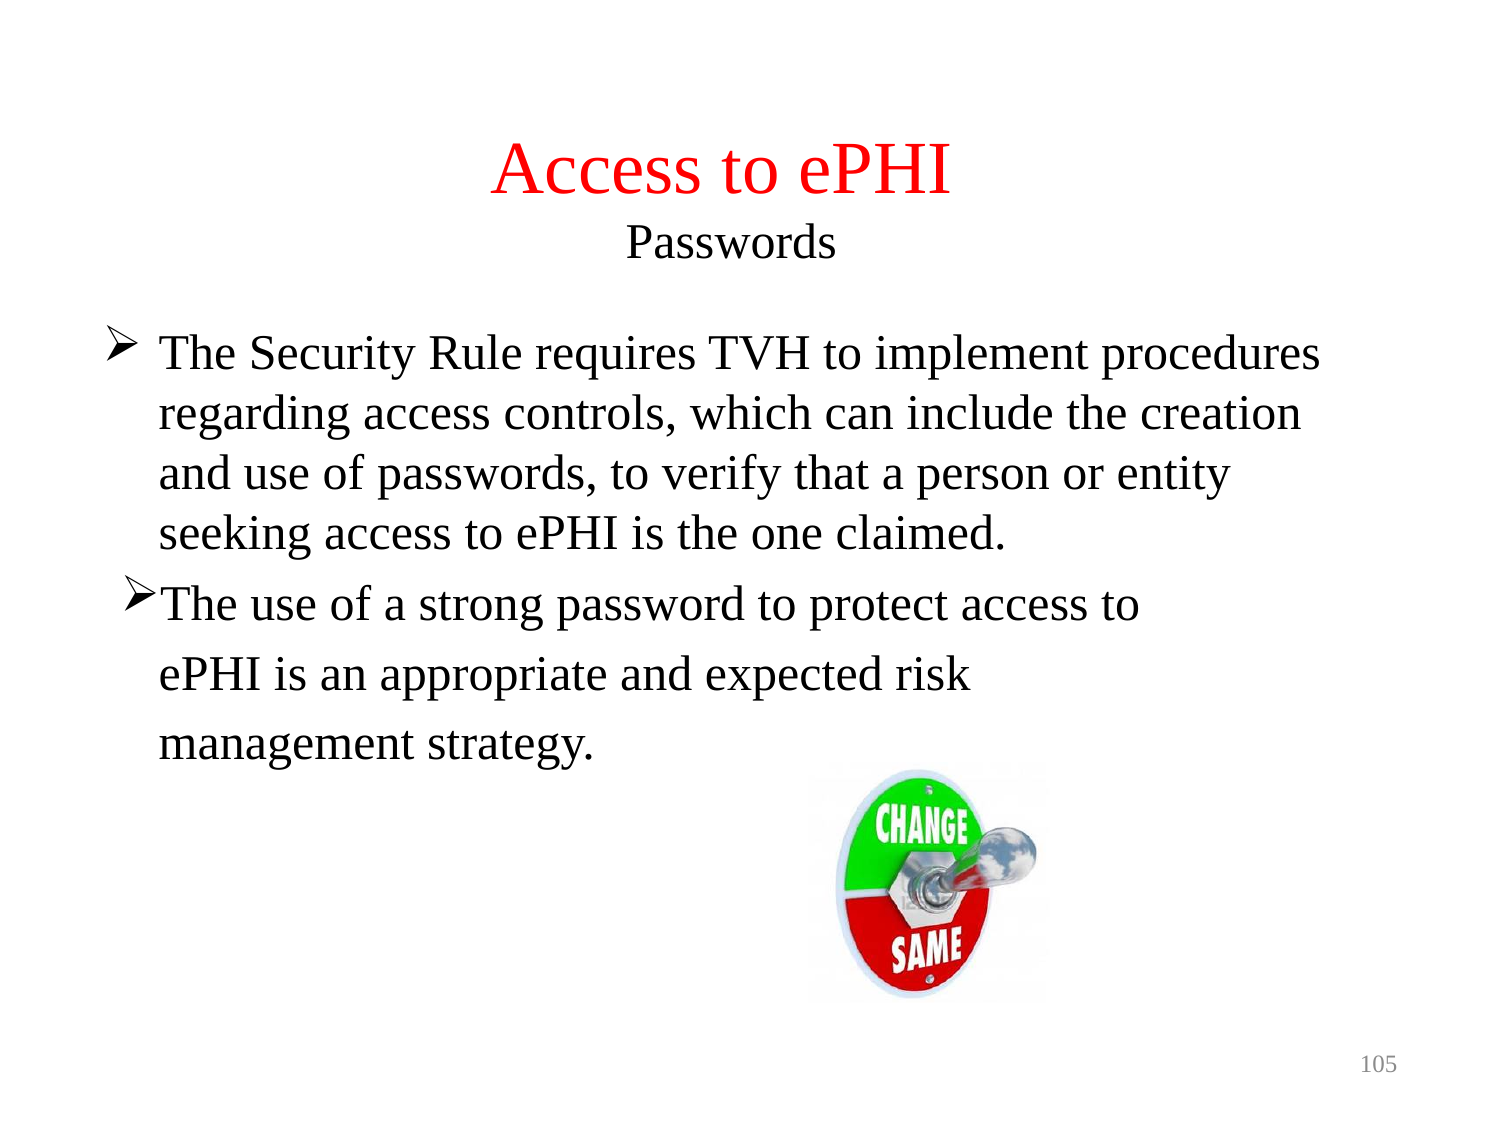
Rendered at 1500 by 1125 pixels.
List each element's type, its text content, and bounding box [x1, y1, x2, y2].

picture [808, 762, 1051, 1003]
title Access to ePHI Passwords [262, 87, 1200, 300]
list The Security Rule requires TVH to implement procedures regarding access controls, which can include the creation and use of passwords, to verify that a person or entity seeking access to ePHI is the one claimed. The use of a strong password to protect access to ePHI is an appropriate and expected risk management strategy. [87, 312, 1338, 788]
slide_number 105 [1100, 1025, 1413, 1100]
